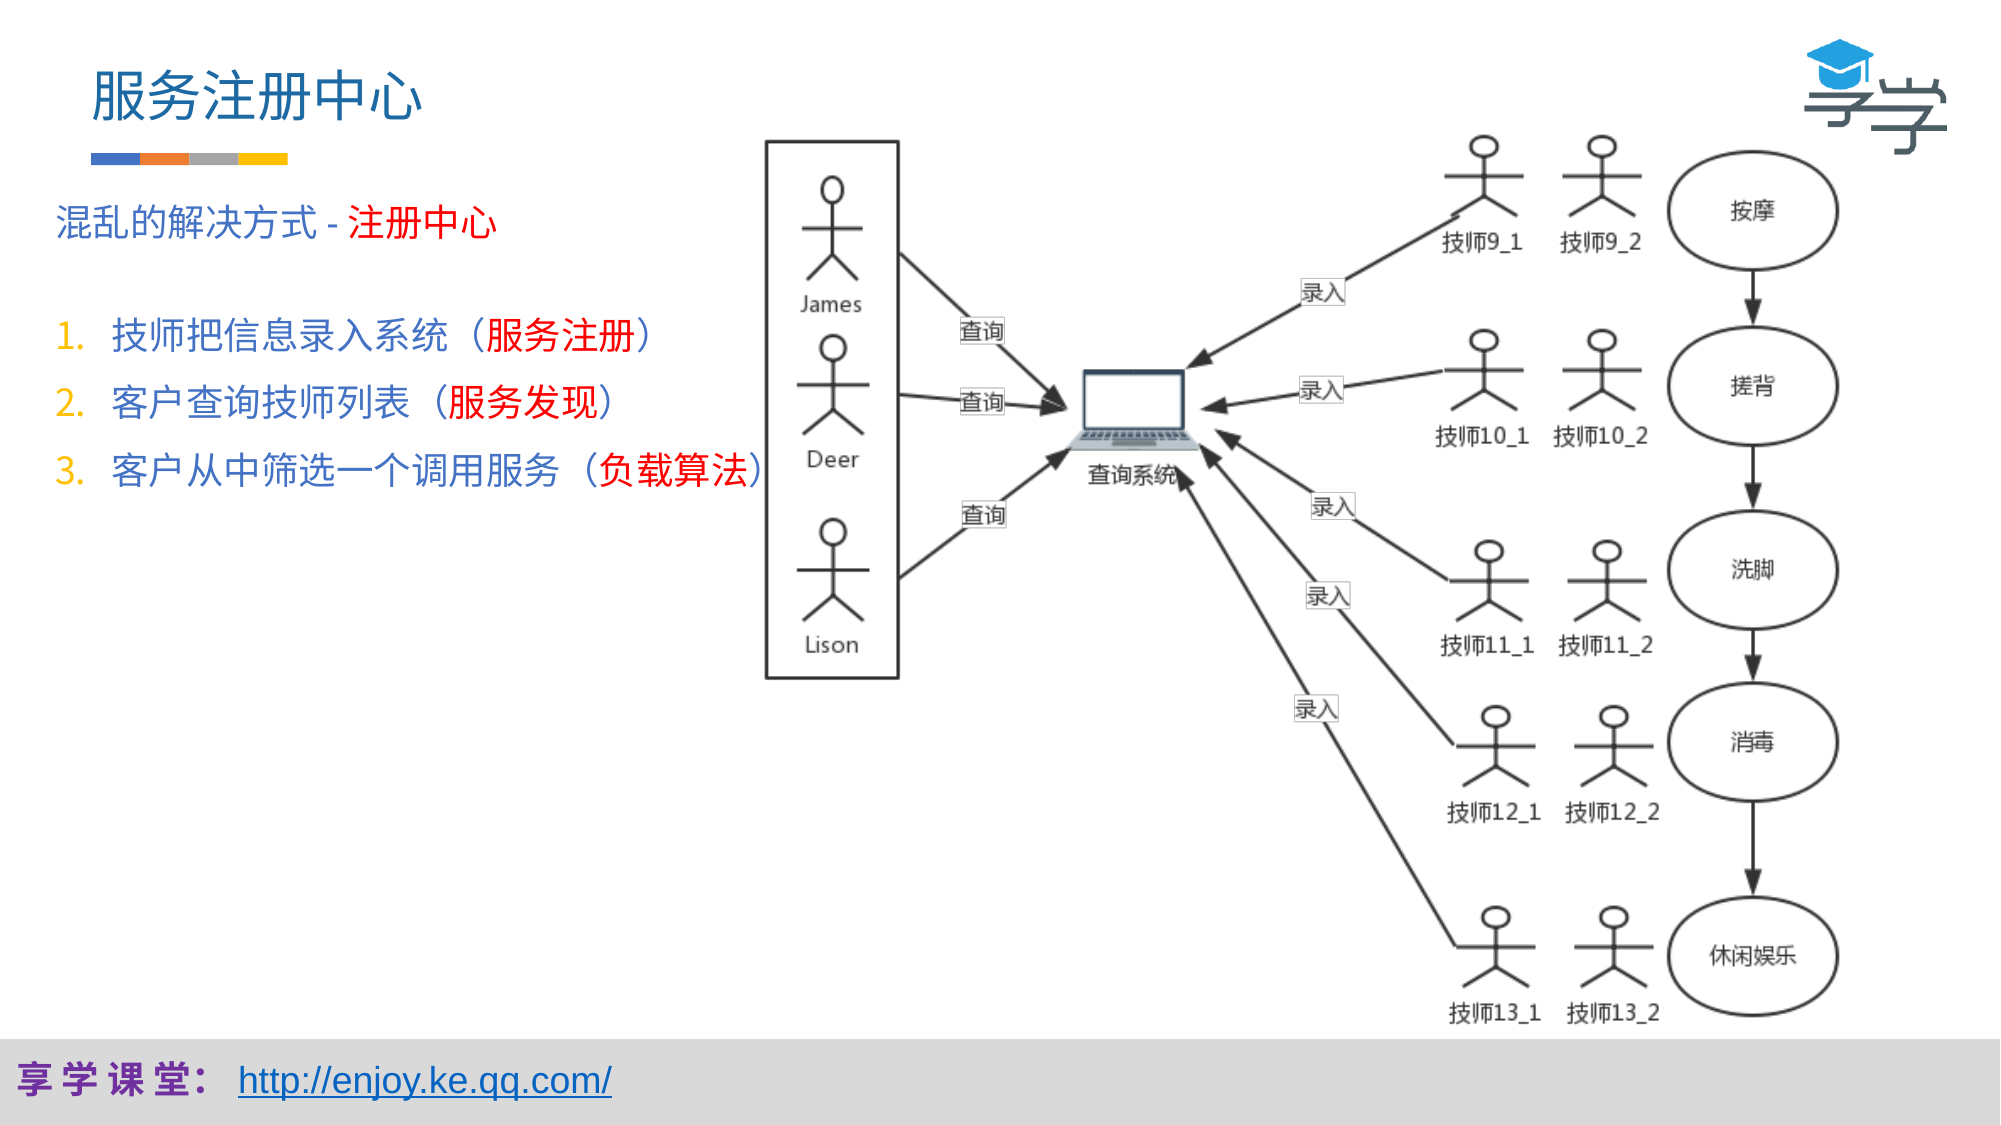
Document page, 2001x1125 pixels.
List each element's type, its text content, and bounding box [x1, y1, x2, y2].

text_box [90, 152, 288, 166]
text_box 服务注册中心 [91, 60, 686, 128]
picture [686, 20, 1952, 1068]
text_box 混乱的解决方式-注册中心 技师把信息录入系统（服务注册） 客户查询技师列表（服务发现） 客户从中筛选一个调用服务（负载算法） [40, 191, 686, 635]
